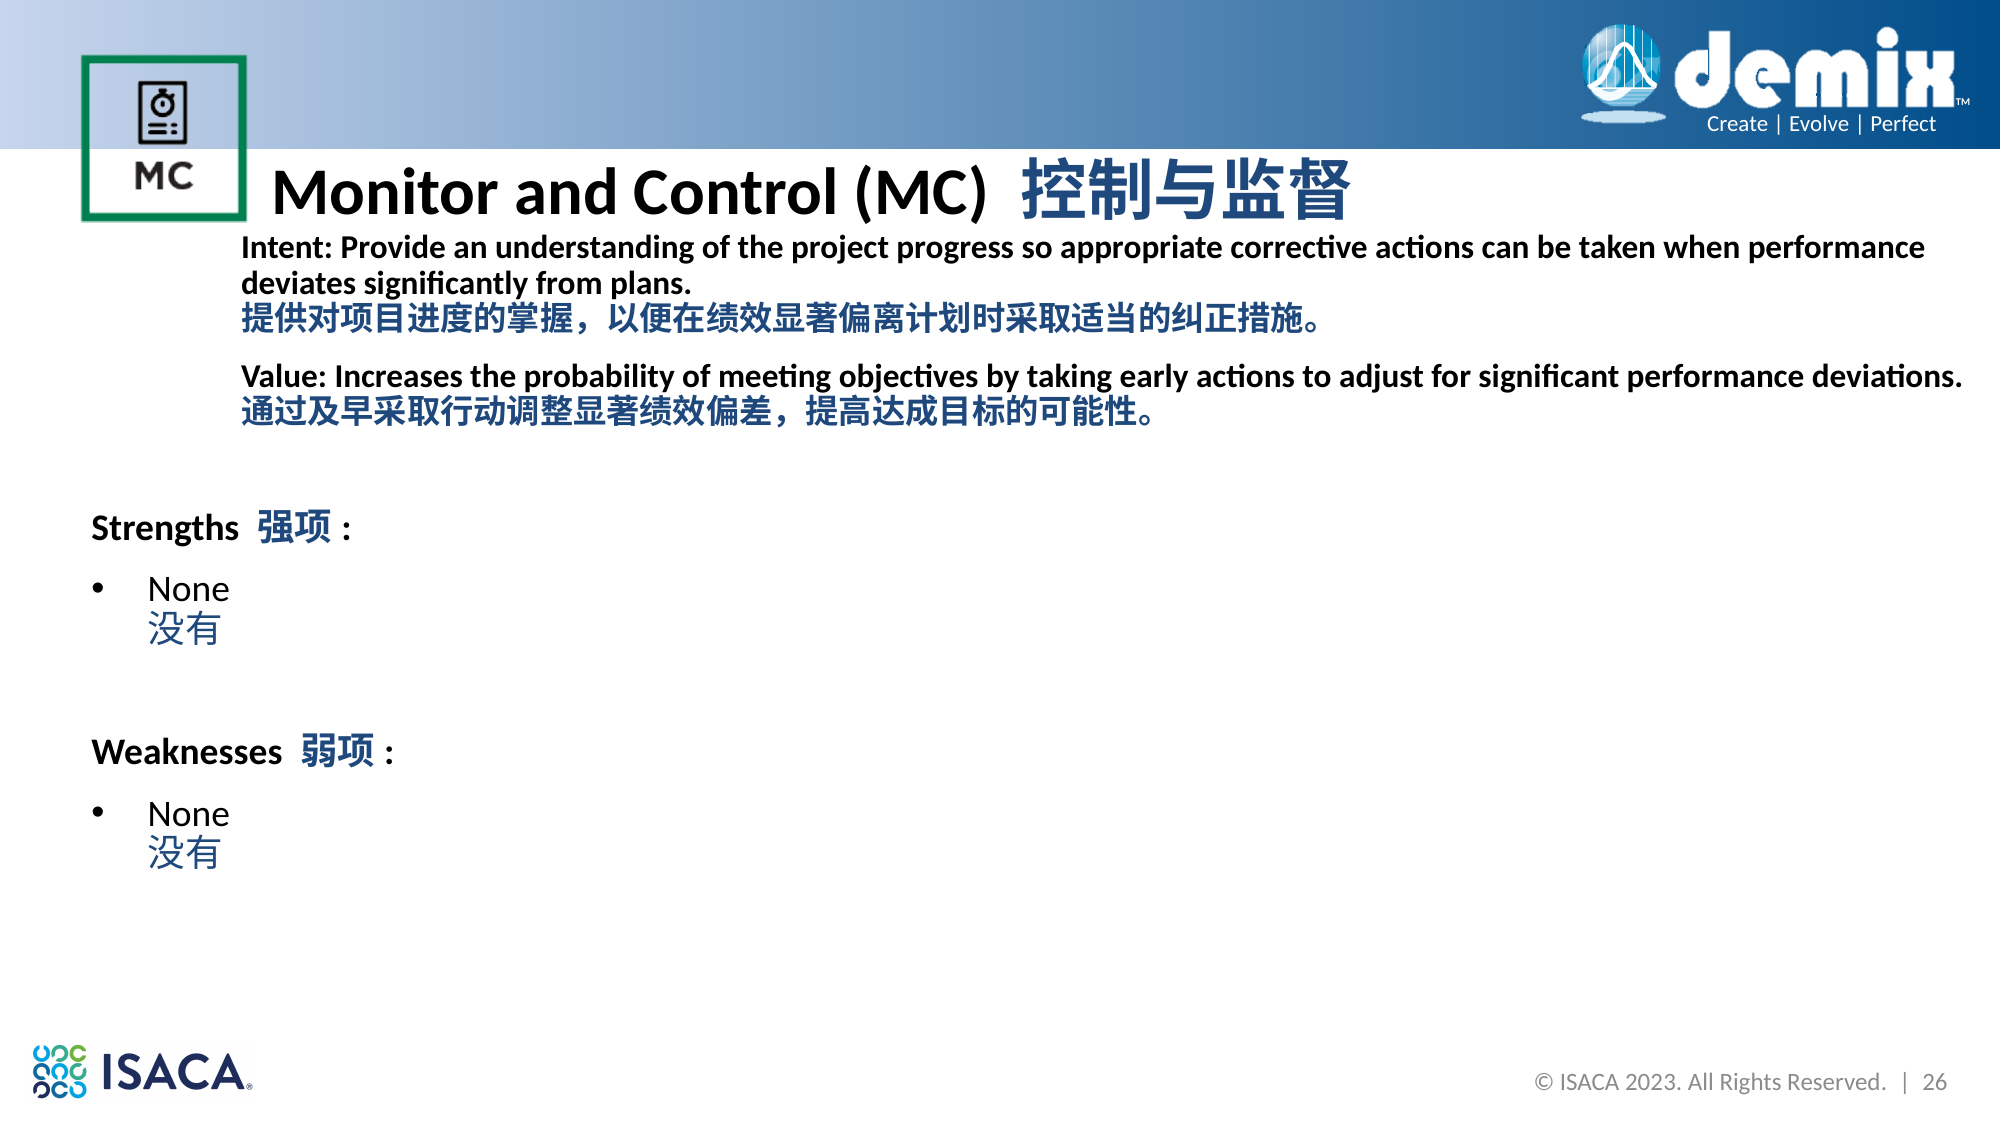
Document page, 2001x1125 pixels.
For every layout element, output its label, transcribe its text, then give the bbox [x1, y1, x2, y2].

title Monitor and Control (MC) 控制与监督 [278, 148, 1900, 222]
picture [50, 53, 278, 223]
text_box Strengths 强项: None 没有 Weaknesses 弱项: None 没有 [76, 500, 1925, 1009]
picture [29, 1043, 255, 1103]
picture [1549, 3, 2000, 153]
list Intent: Provide an understanding of the project progress so appropriate corrective actions can be taken when performance deviates significantly from plans. 提供对项目进度的掌握，以便在绩效显著偏离计划时采取适当的纠正措施。 Value: Increases the probability of meeting objectives by taking early actions to adjust for significant performance deviations. 通过及早采取行动调整显著绩效偏差，提高达成目标的可能性。 [76, 222, 2000, 473]
